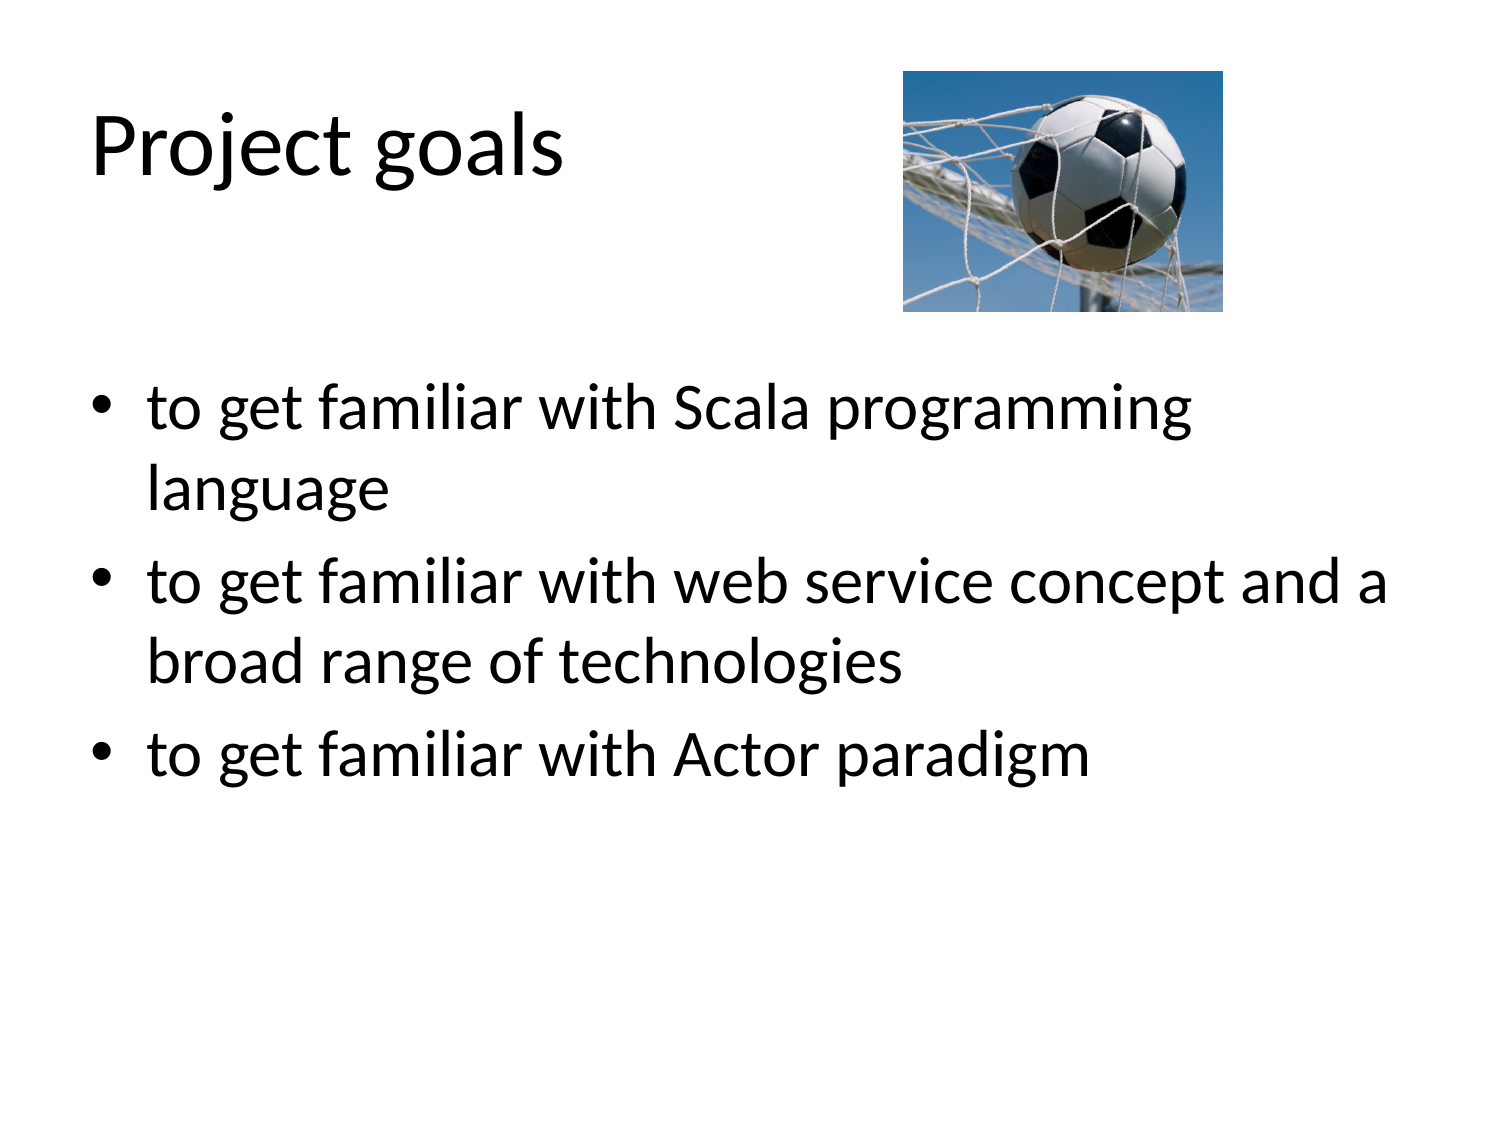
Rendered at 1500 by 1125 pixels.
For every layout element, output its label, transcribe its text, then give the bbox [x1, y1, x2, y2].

list to get familiar with Scala programming language to get familiar with web service concept and a broad range of technologies to get familiar with Actor paradigm [75, 262, 1425, 1005]
picture [903, 71, 1223, 312]
title Project goals [75, 45, 1425, 233]
